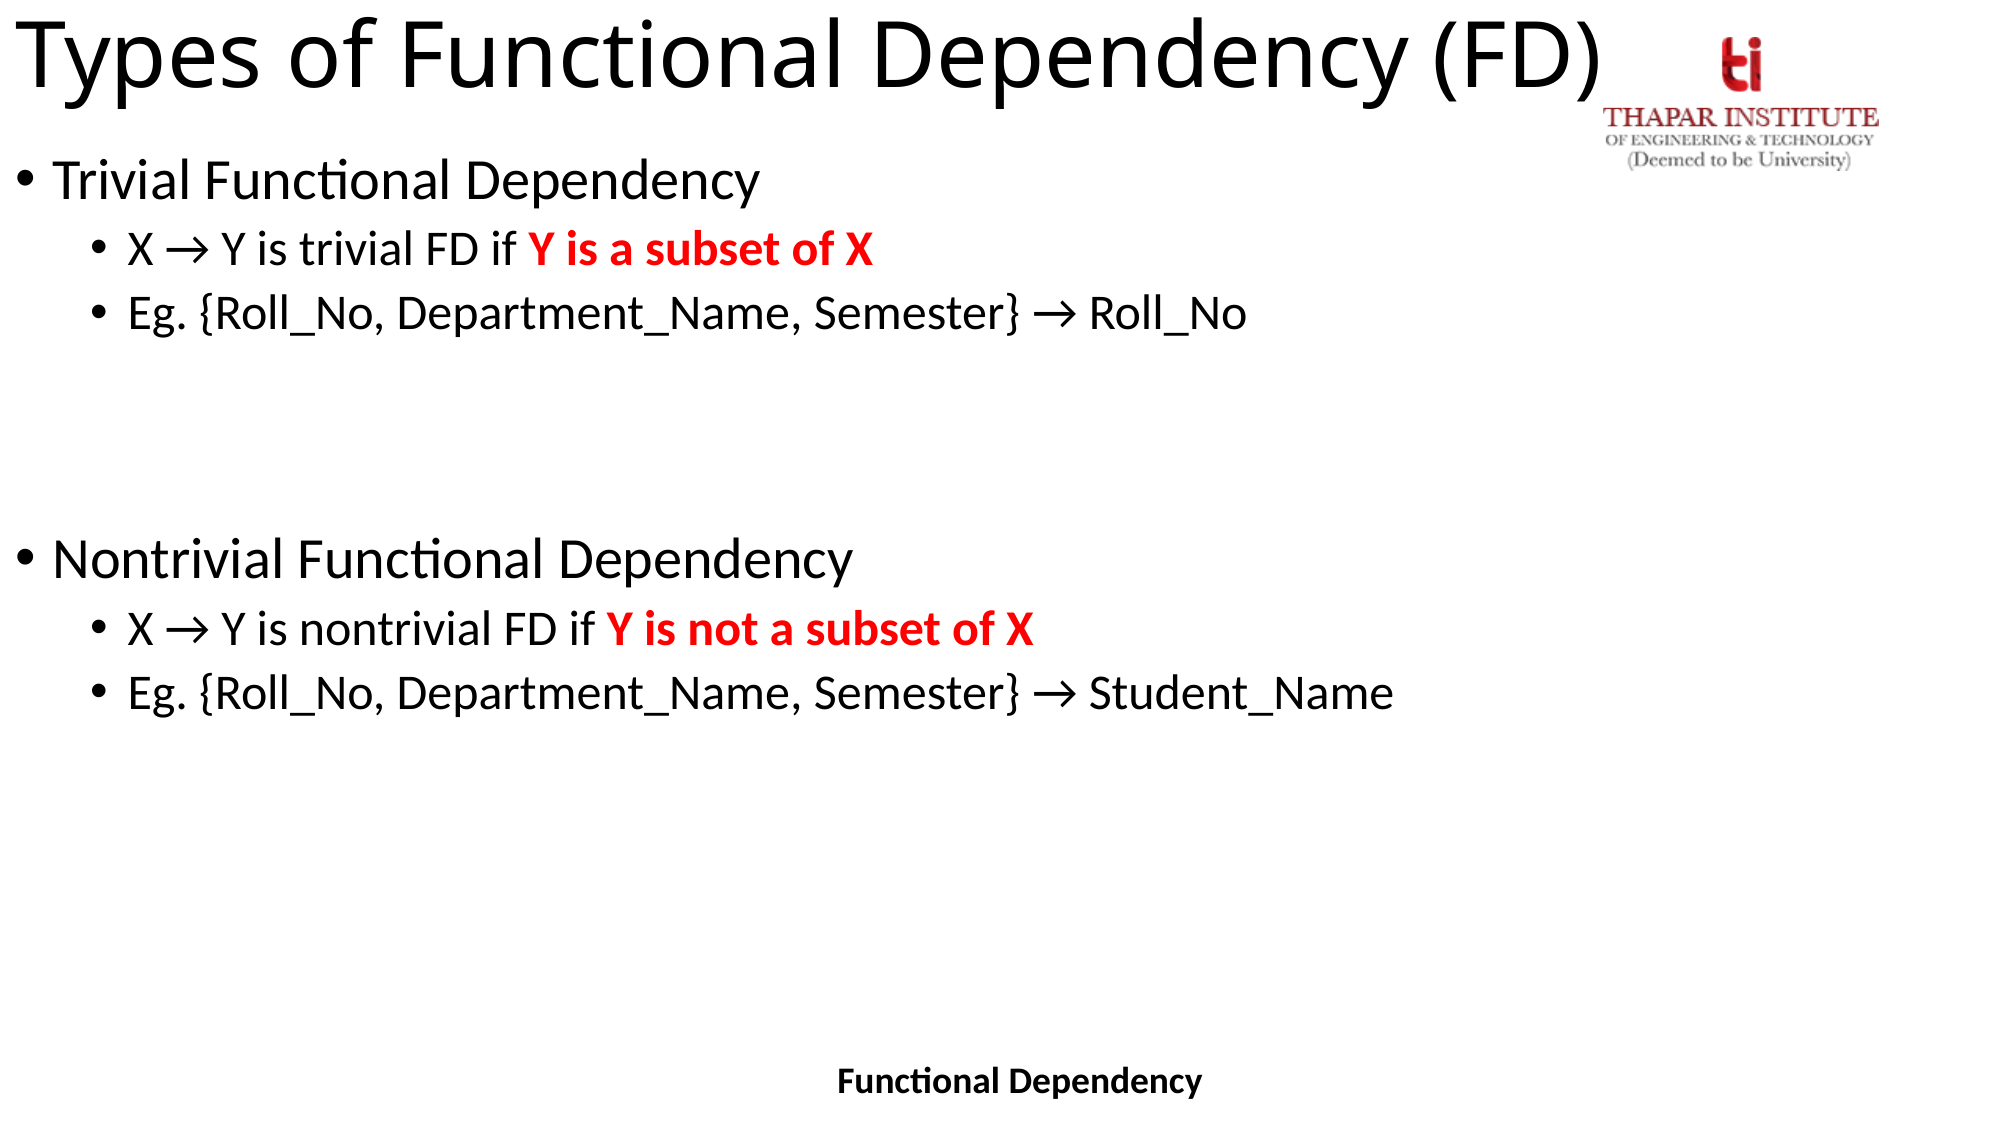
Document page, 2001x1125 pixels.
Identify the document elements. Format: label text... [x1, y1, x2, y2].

title Types of Functional Dependency (FD) [0, 0, 2000, 117]
list Trivial Functional Dependency X → Y is trivial FD if Y is a subset of X Eg. {Roll_No, Department_Name, Semester} → Roll_No Nontrivial Functional Dependency X → Y is nontrivial FD if Y is not a subset of X Eg. {Roll_No, Department_Name, Semester} → Student_Name [0, 141, 1957, 1059]
picture [1603, 37, 1879, 171]
text_box Functional Dependency [792, 1048, 1248, 1109]
